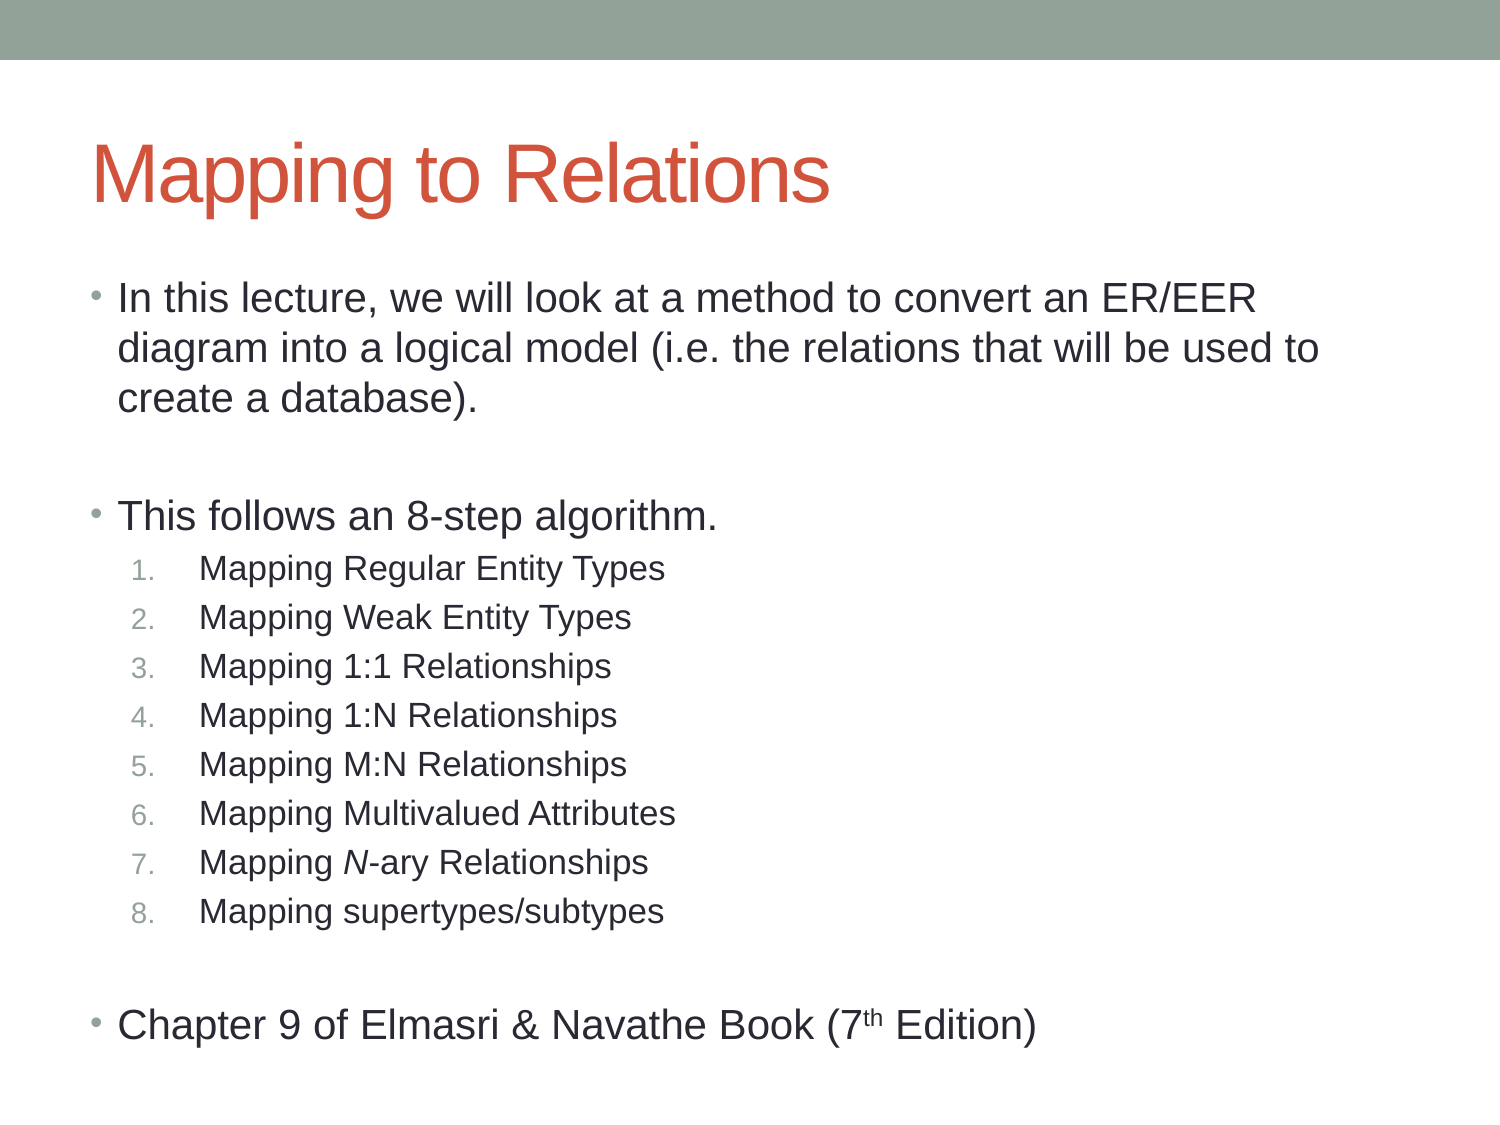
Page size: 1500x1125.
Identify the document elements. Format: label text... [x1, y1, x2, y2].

list In this lecture, we will look at a method to convert an ER/EER diagram into a logical model (i.e. the relations that will be used to create a database). This follows an 8-step algorithm. Mapping Regular Entity Types Mapping Weak Entity Types Mapping 1:1 Relationships Mapping 1:N Relationships Mapping M:N Relationships Mapping Multivalued Attributes Mapping N-ary Relationships Mapping supertypes/subtypes Chapter 9 of Elmasri & Navathe Book (7th Edition) [75, 262, 1425, 1063]
title Mapping to Relations [75, 87, 1425, 250]
